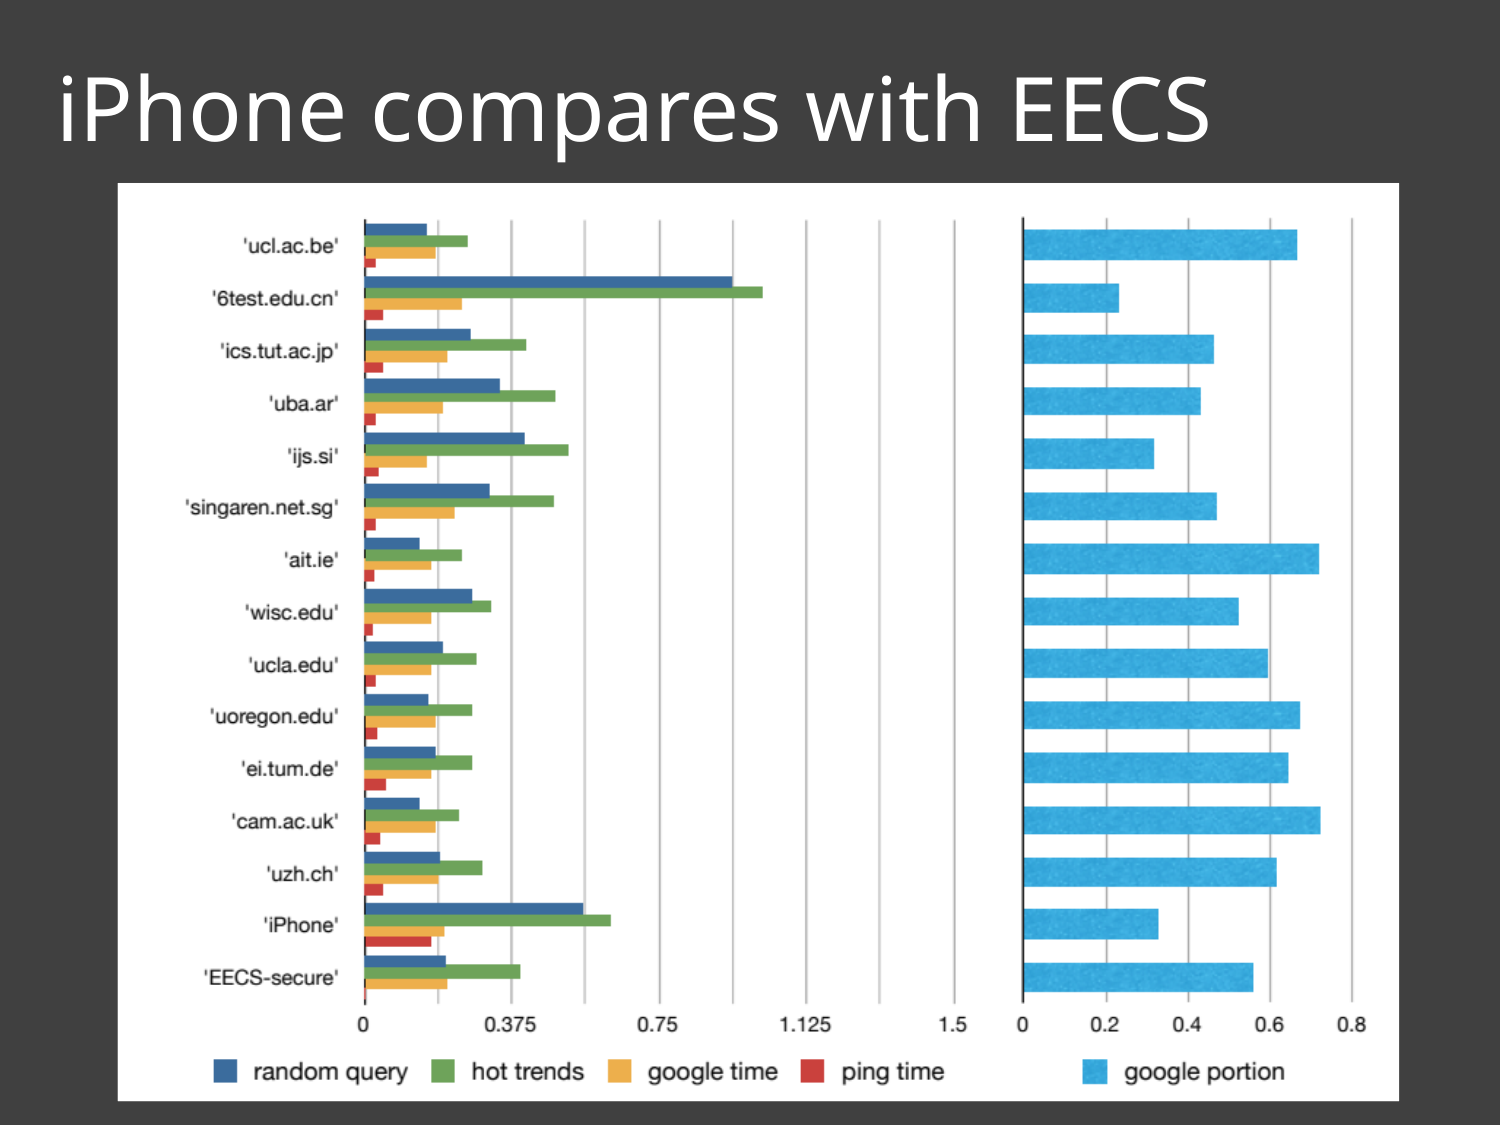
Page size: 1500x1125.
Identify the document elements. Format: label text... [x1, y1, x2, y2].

text_box iPhone compares with EECS [41, 45, 1500, 168]
picture [92, 162, 1418, 1122]
